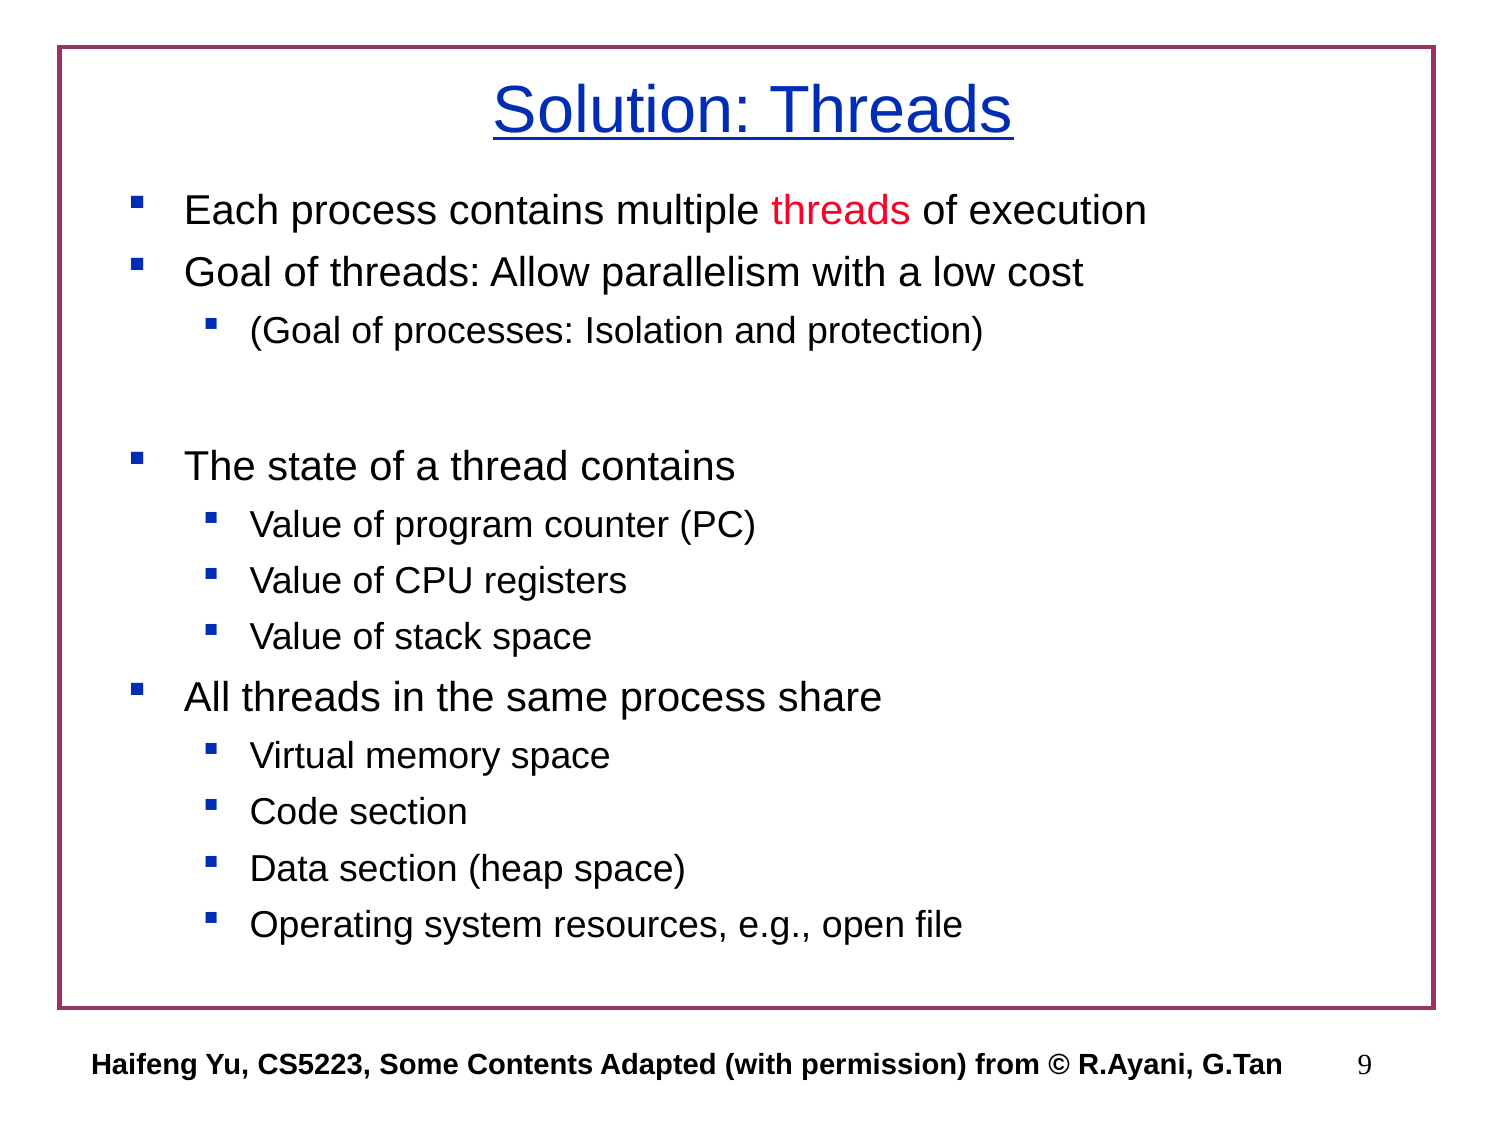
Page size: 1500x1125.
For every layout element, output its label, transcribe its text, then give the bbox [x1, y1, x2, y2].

footer Haifeng Yu, CS5223, Some Contents Adapted (with permission) from © R.Ayani, G.Tan [49, 1024, 1326, 1101]
slide_number 9 [1326, 1025, 1388, 1101]
title Solution: Threads [115, 37, 1392, 176]
list Each process contains multiple threads of execution Goal of threads: Allow parallelism with a low cost (Goal of processes: Isolation and protection) The state of a thread contains Value of program counter (PC) Value of CPU registers Value of stack space All threads in the same process share Virtual memory space Code section Data section (heap space) Operating system resources, e.g., open file [112, 174, 1388, 1025]
